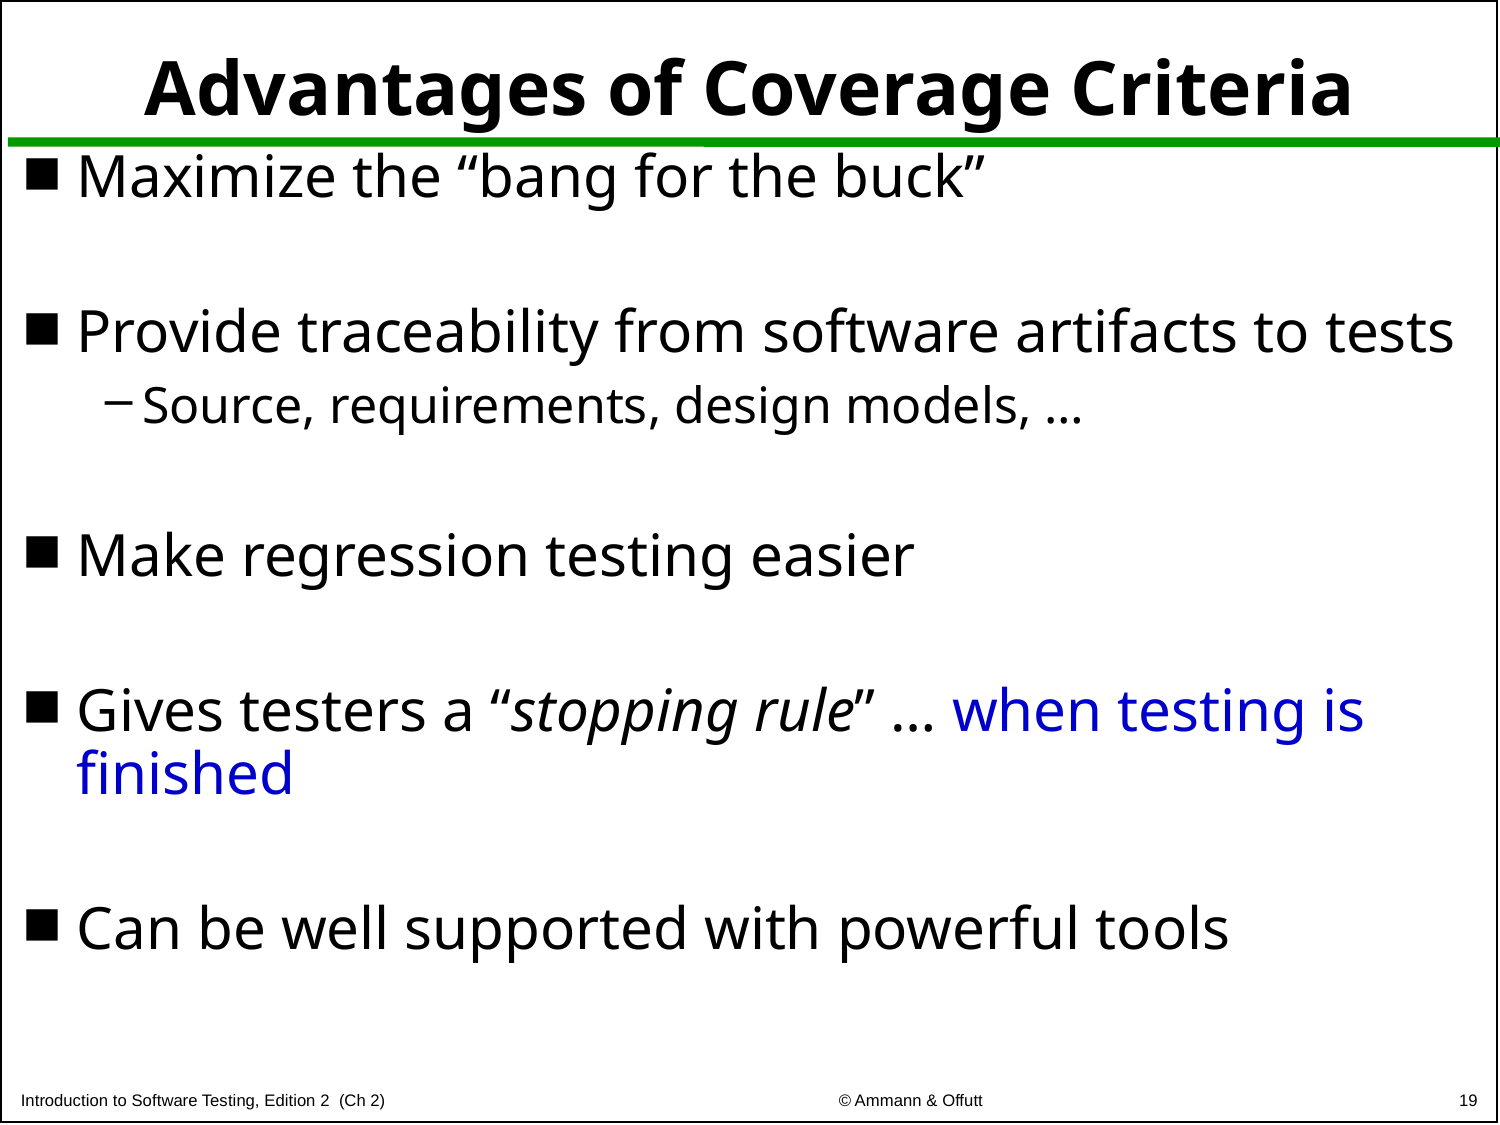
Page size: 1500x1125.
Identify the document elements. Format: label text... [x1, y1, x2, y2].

slide_number Introduction to Software Testing, Edition 2 (Ch 2) [5, 1077, 637, 1119]
footer © Ammann & Offutt [673, 1075, 1149, 1119]
slide_number 19 [1179, 1074, 1493, 1119]
list Maximize the “bang for the buck” Provide traceability from software artifacts to tests Source, requirements, design models, … Make regression testing easier Gives testers a “stopping rule” … when testing is finished Can be well supported with powerful tools [14, 140, 1486, 1077]
title Advantages of Coverage Criteria [7, 15, 1493, 167]
